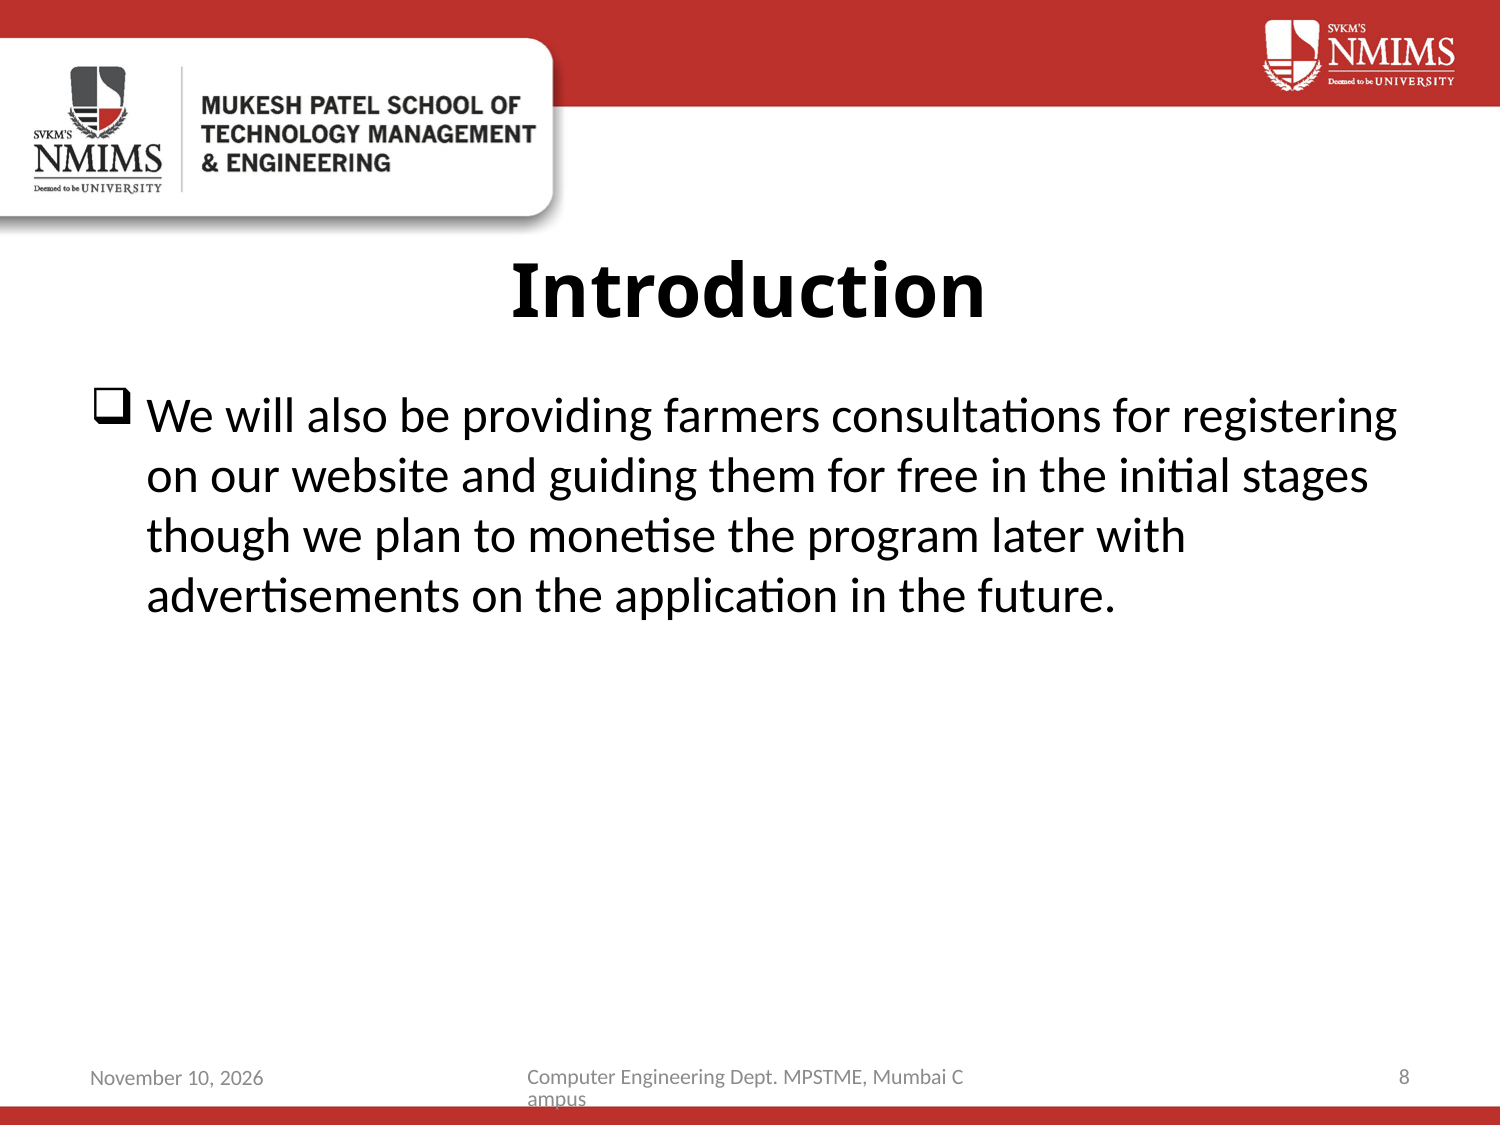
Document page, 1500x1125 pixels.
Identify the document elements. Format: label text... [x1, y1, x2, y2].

footer Computer Engineering Dept. MPSTME, Mumbai Campus [512, 1045, 988, 1106]
picture [0, 0, 1500, 1125]
slide_number 8 [1074, 1045, 1425, 1106]
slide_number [75, 1046, 425, 1107]
list We will also be providing farmers consultations for registering on our website and guiding them for free in the initial stages though we plan to monetise the program later with advertisements on the application in the future. [75, 375, 1425, 1043]
title Introduction [75, 212, 1425, 363]
